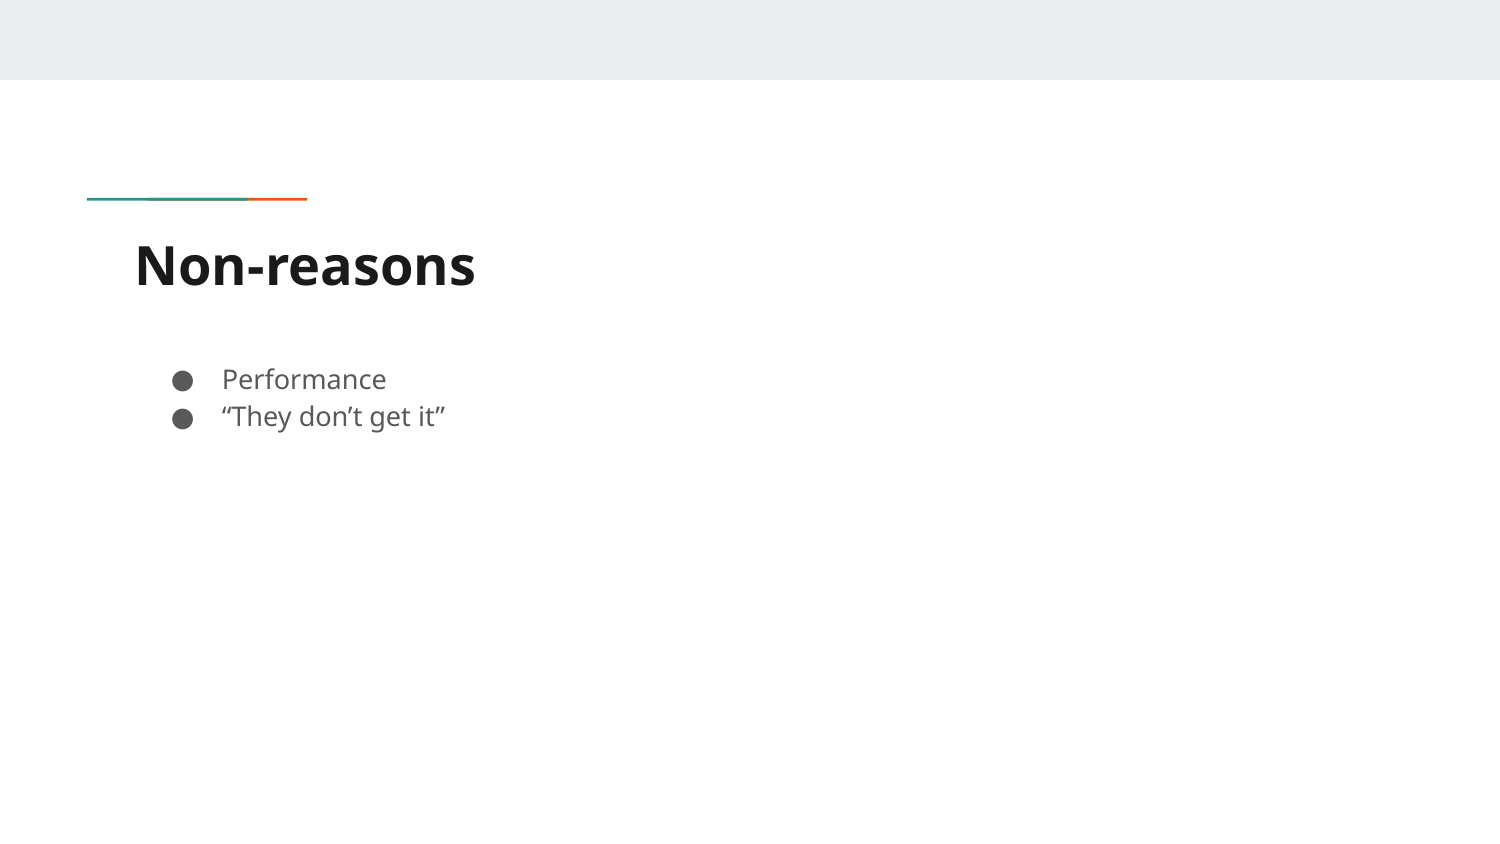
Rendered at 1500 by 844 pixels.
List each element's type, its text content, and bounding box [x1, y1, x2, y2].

list Performance “They don’t get it” [131, 342, 1394, 844]
title Non-reasons [119, 216, 1381, 388]
